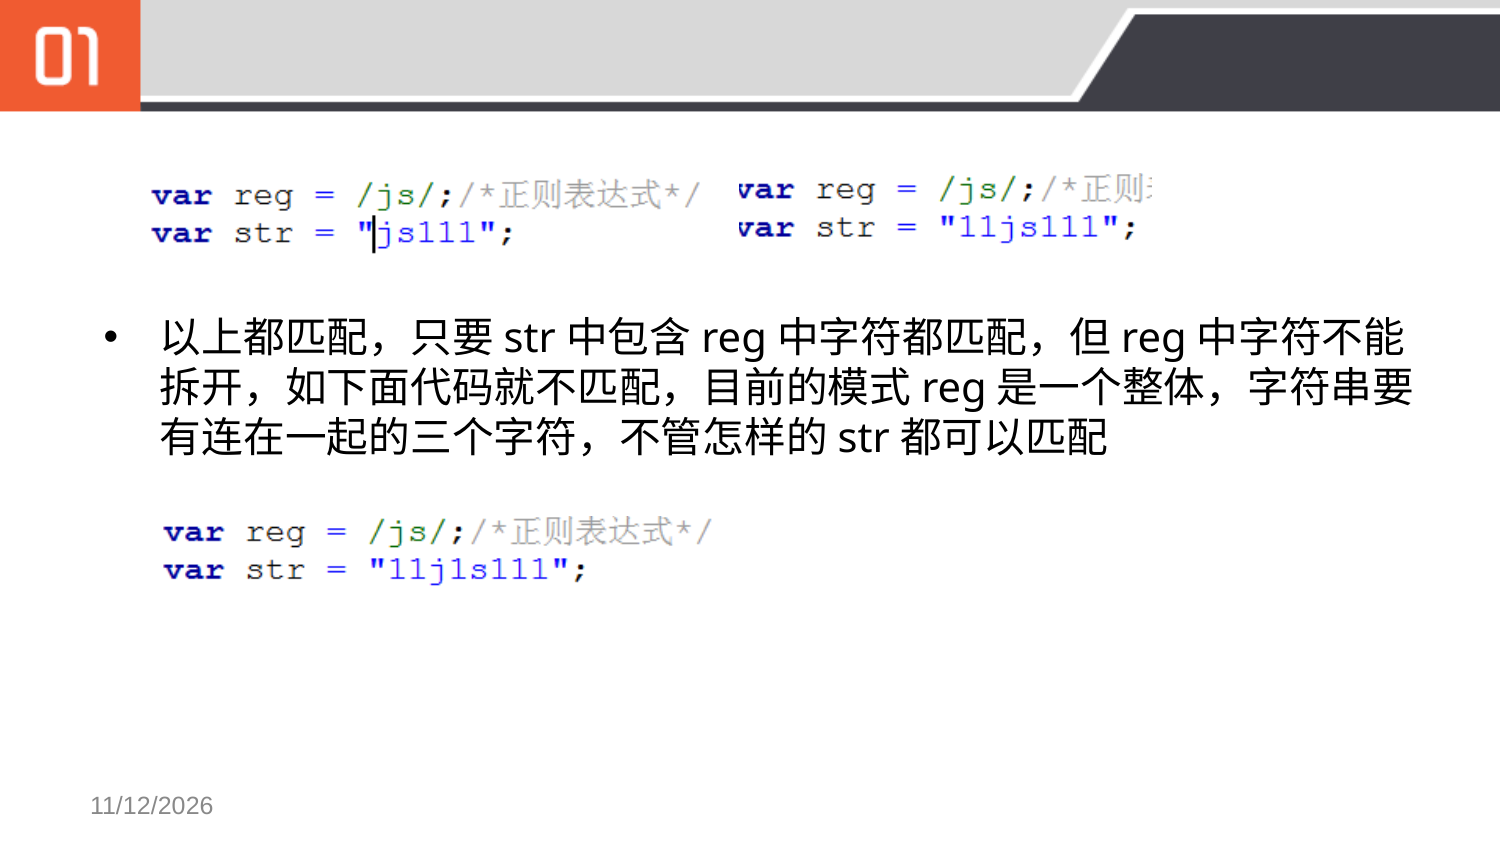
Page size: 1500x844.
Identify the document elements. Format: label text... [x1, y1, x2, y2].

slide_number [75, 782, 425, 828]
list 以上都匹配，只要str中包含reg中字符都匹配，但reg中字符不能拆开，如下面代码就不匹配，目前的模式reg是一个整体，字符串要有连在一起的三个字符，不管怎样的str都可以匹配 [88, 303, 1439, 590]
picture [0, 0, 1500, 844]
